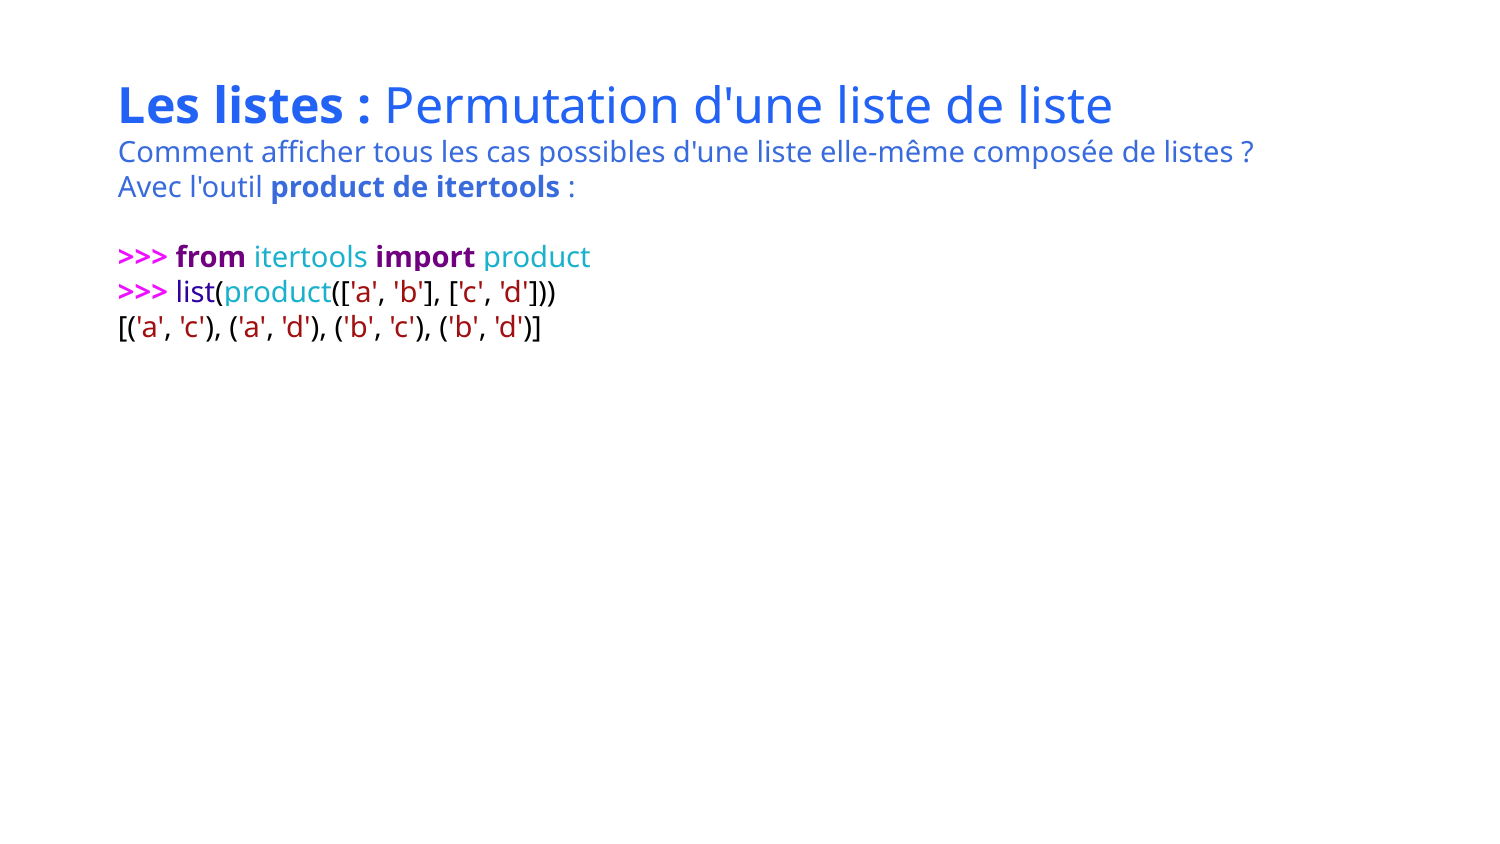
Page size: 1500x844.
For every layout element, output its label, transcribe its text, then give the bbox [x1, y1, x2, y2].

text_box Les listes : Permutation d'une liste de liste Comment afficher tous les cas possibles d'une liste elle-même composée de listes ? Avec l'outil product de itertools : >>> from itertools import product >>> list(product(['a', 'b'], ['c', 'd'])) [('a', 'c'), ('a', 'd'), ('b', 'c'), ('b', 'd')] [102, 58, 1381, 419]
